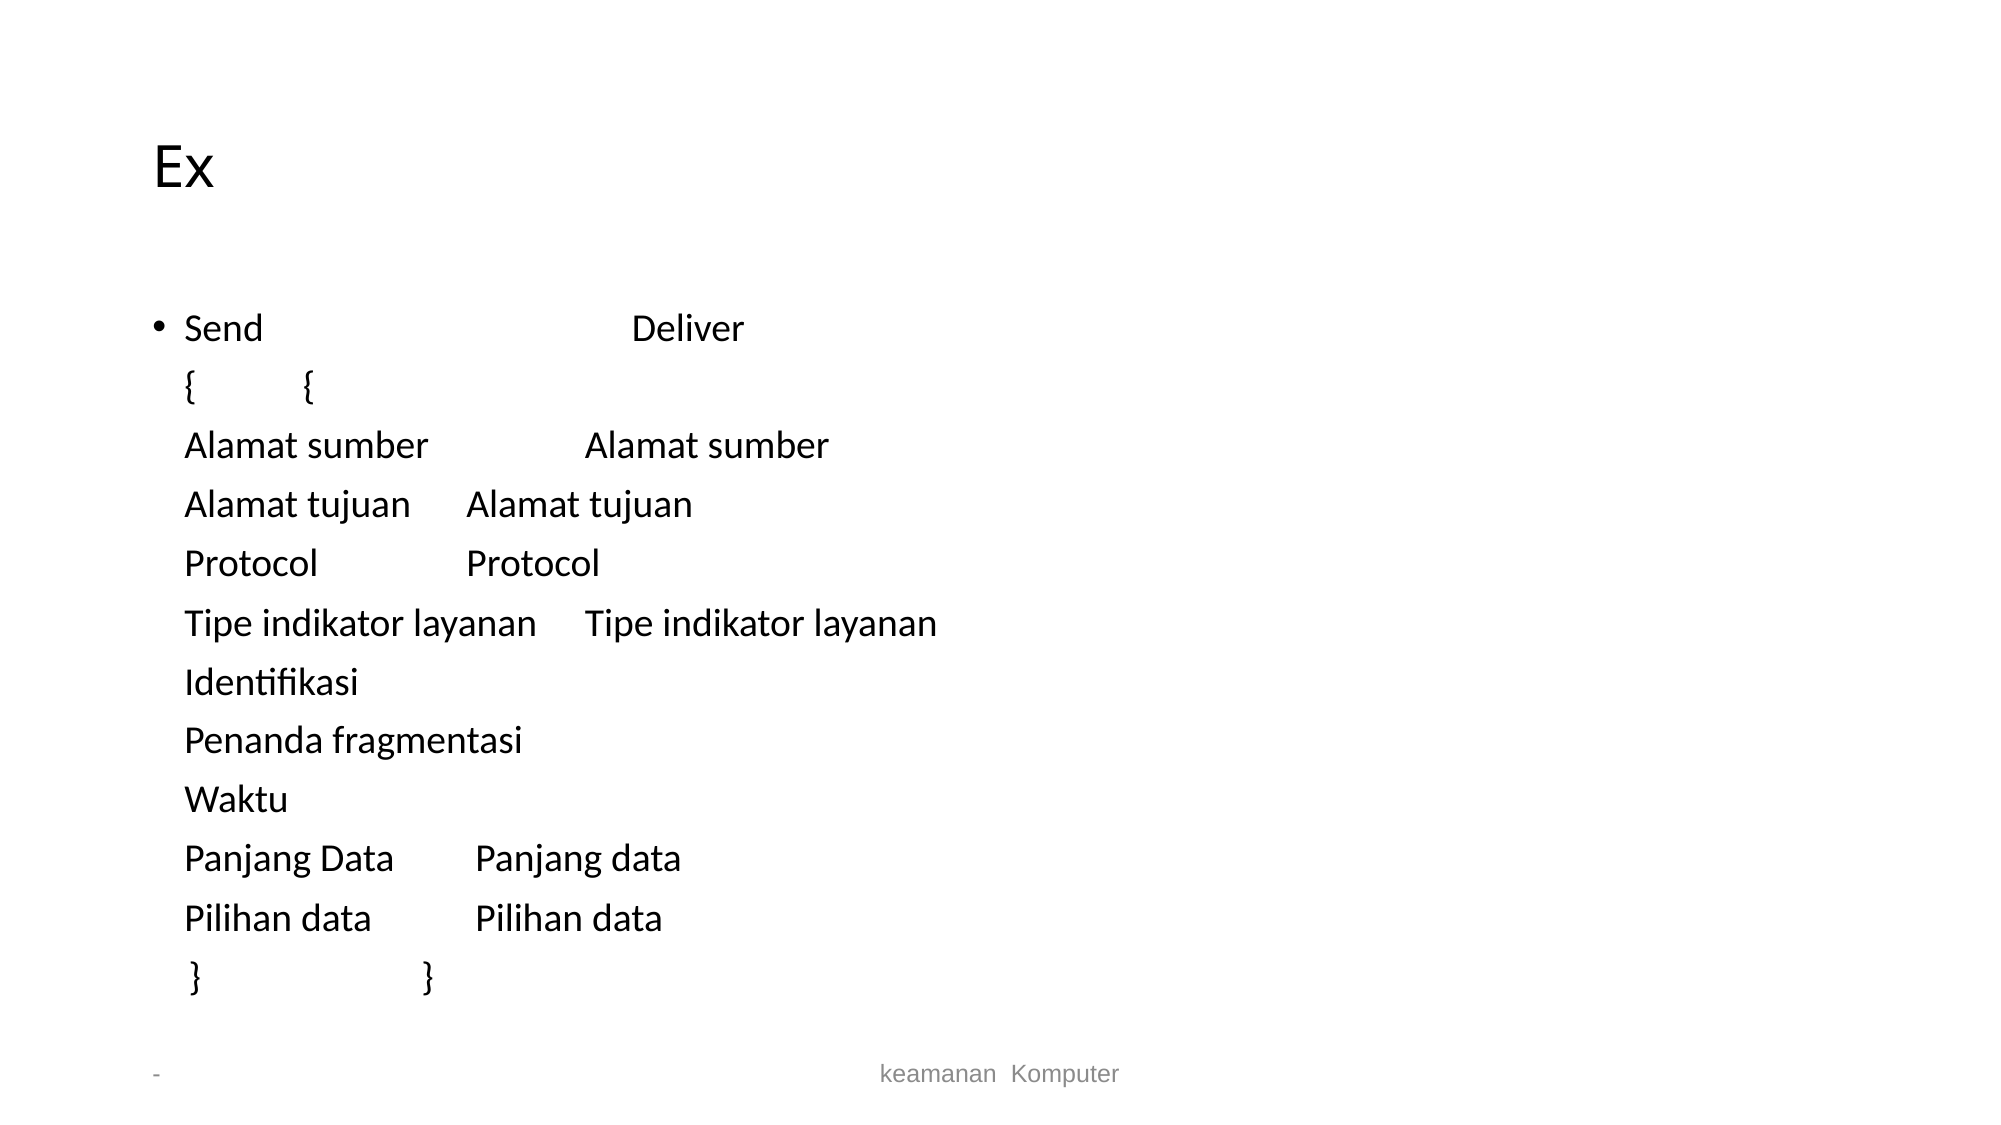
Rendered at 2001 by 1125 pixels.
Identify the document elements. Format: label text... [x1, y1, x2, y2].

title Ex [137, 59, 1863, 278]
list Send Deliver { { Alamat sumber Alamat sumber Alamat tujuan Alamat tujuan Protocol Protocol Tipe indikator layanan Tipe indikator layanan Identifikasi Penanda fragmentasi Waktu Panjang Data Panjang data Pilihan data Pilihan data } } [137, 299, 1863, 1014]
footer keamanan Komputer [662, 1042, 1338, 1103]
slide_number - [137, 1042, 588, 1103]
